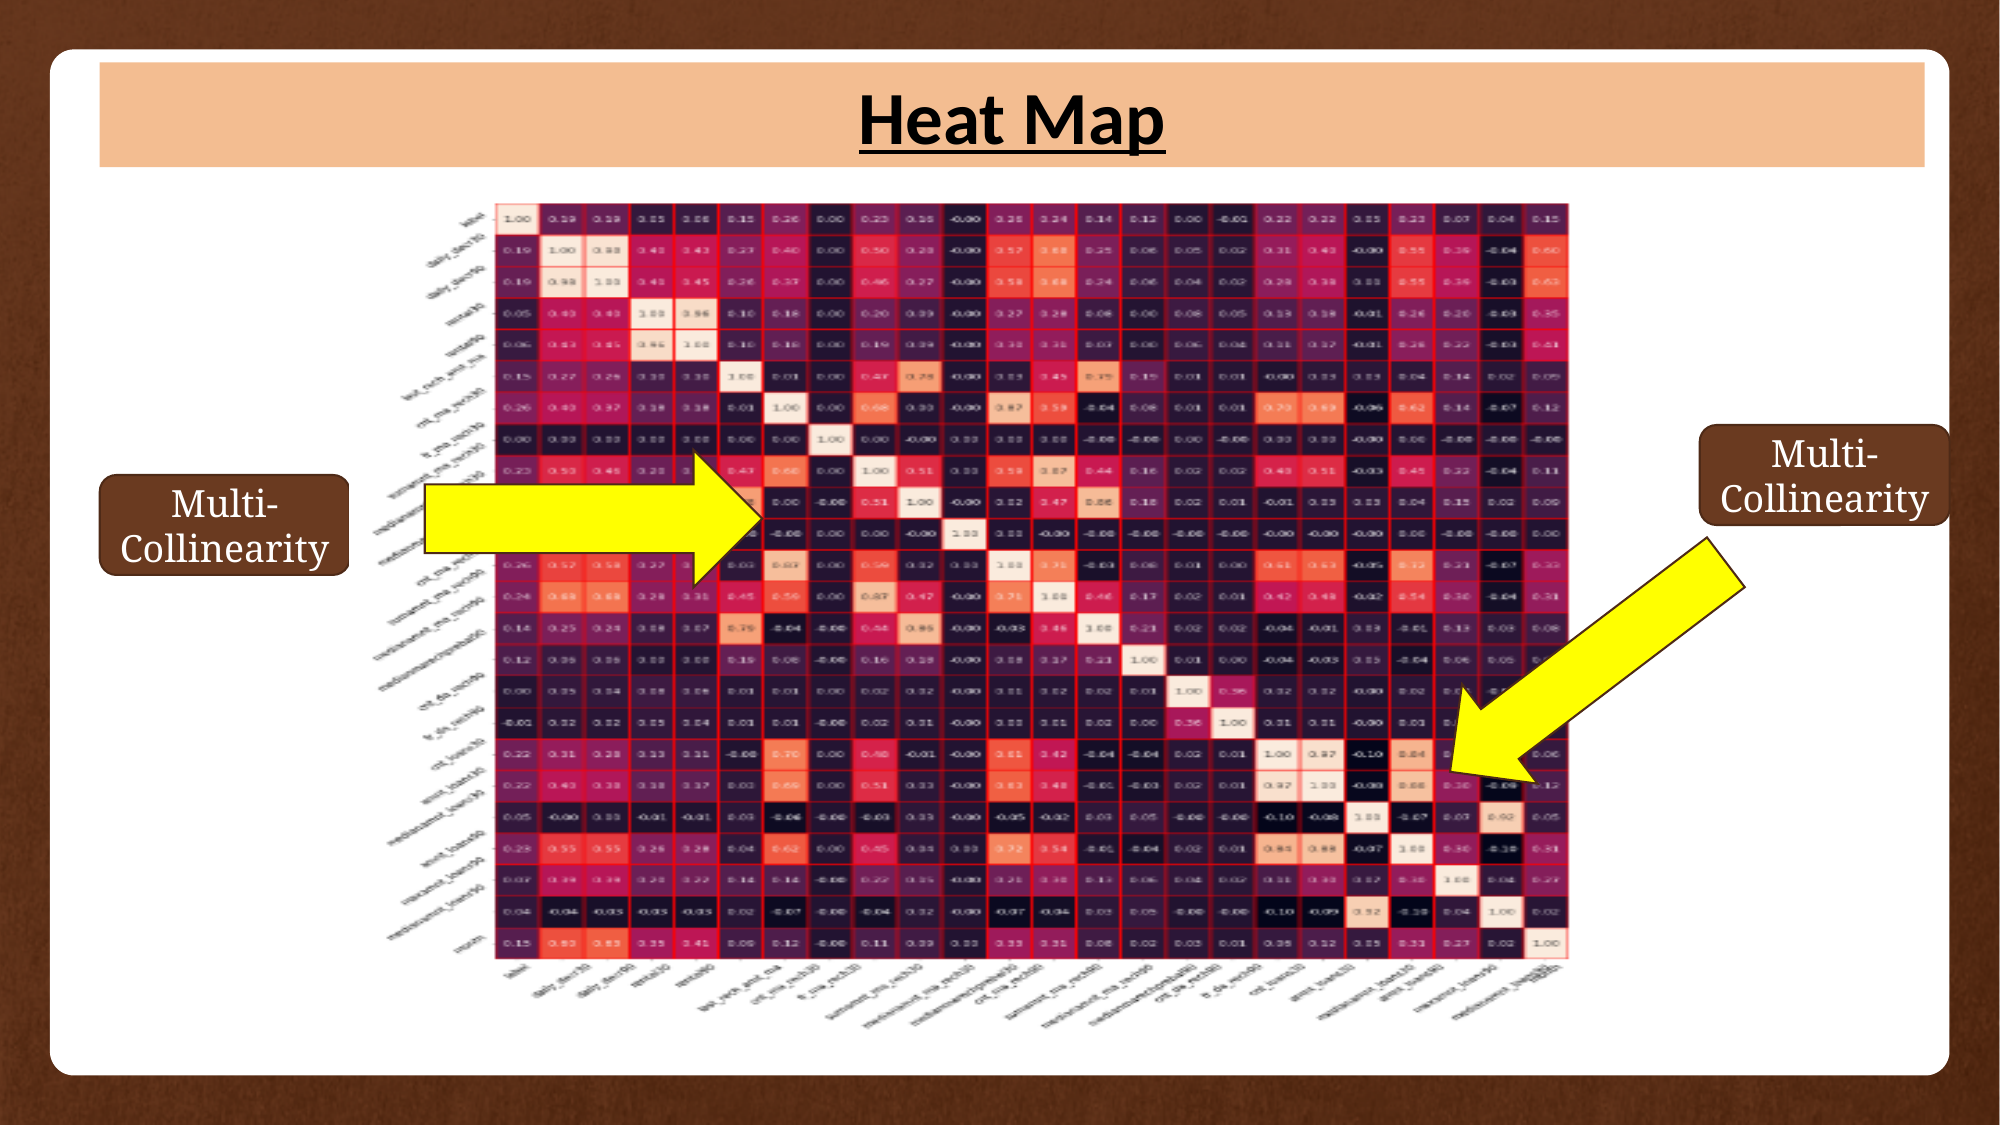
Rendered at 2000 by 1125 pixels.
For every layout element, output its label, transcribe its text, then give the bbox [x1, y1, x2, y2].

text_box Multi-Collinearity [98, 473, 349, 576]
text_box Heat Map [99, 62, 1925, 168]
text_box Multi-Collinearity [1698, 423, 1951, 527]
picture [349, 199, 1600, 1036]
text_box [1600, 535, 1747, 699]
